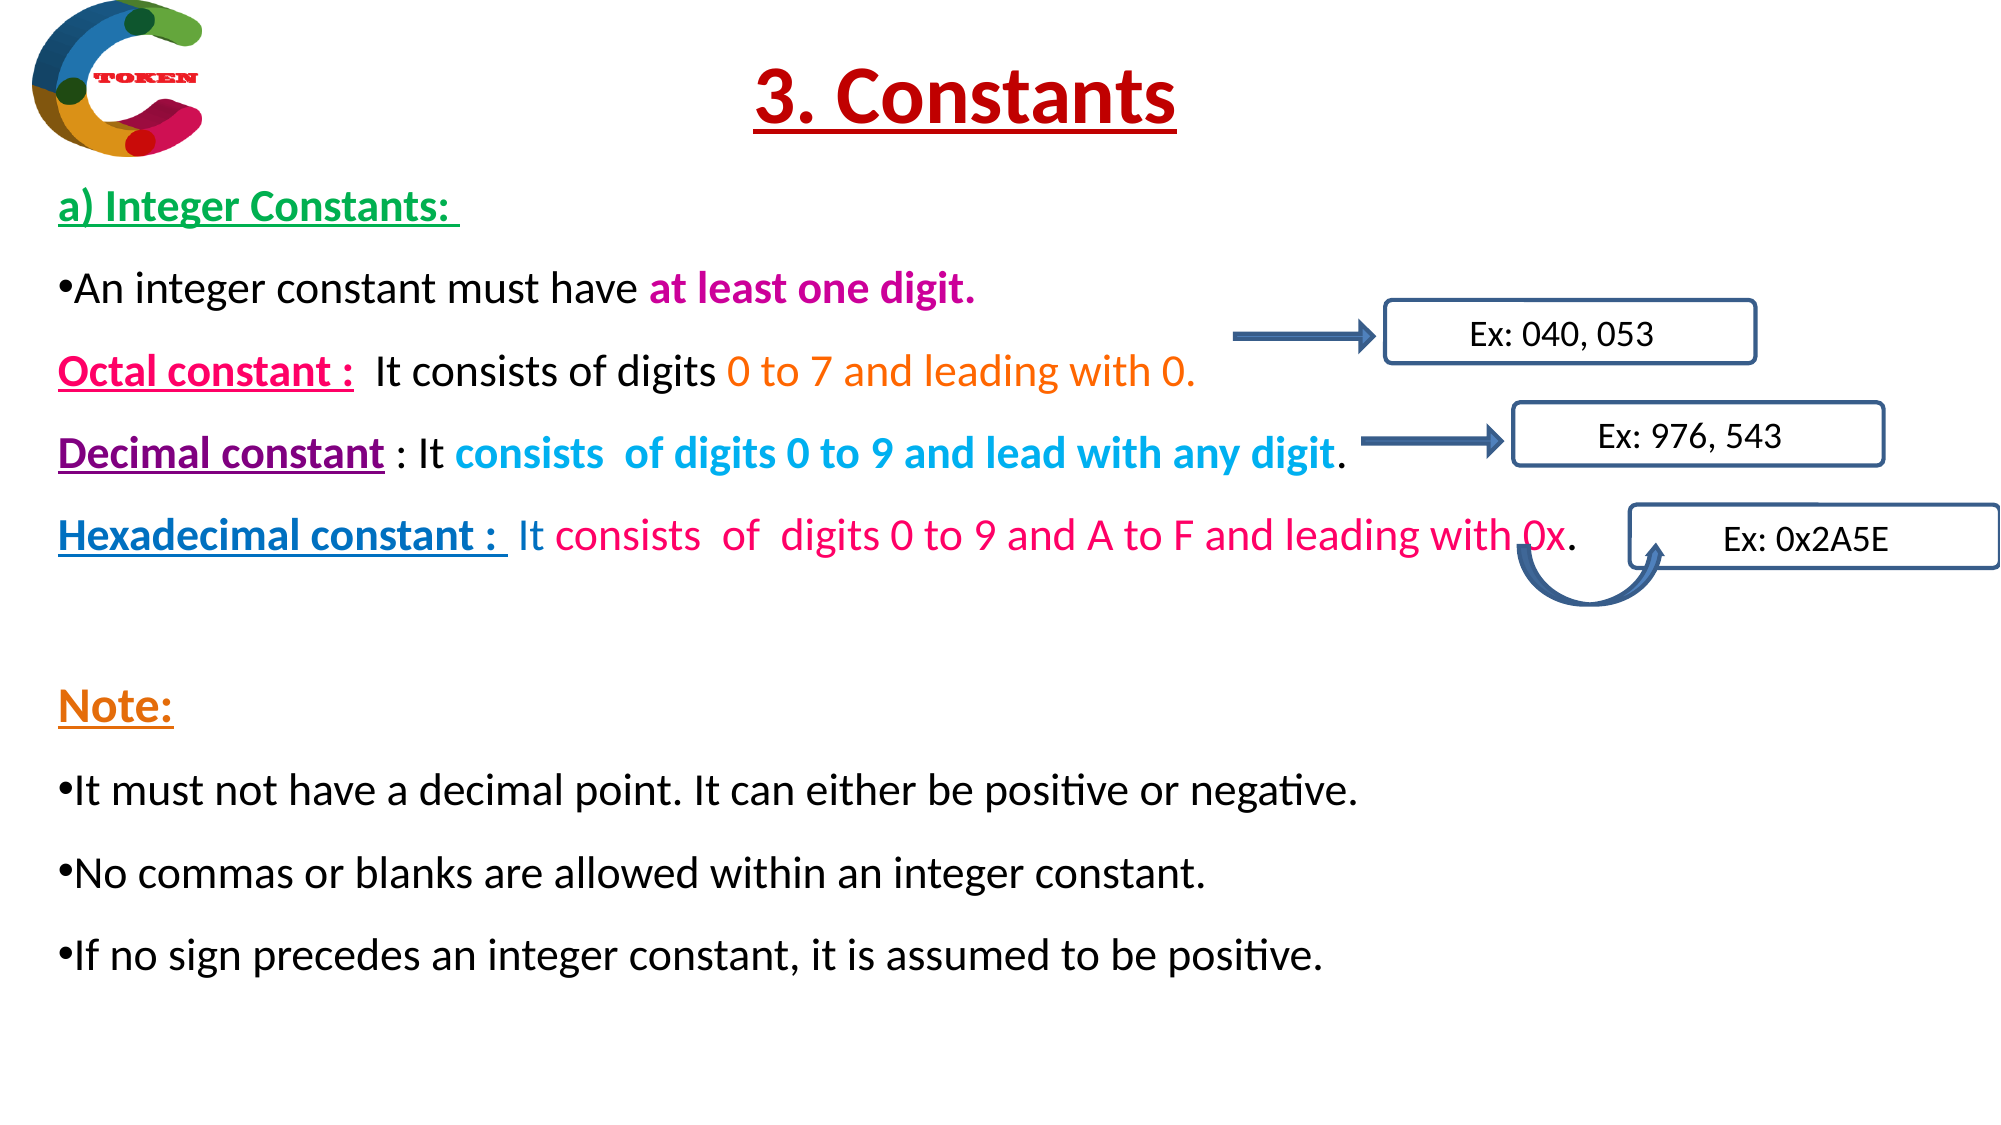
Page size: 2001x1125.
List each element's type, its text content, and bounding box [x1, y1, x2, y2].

text_box a) Integer Constants: An integer constant must have at least one digit. Octal constant : It consists of digits 0 to 7 and leading with 0. Decimal constant : It consists of digits 0 to 9 and lead with any digit. Hexadecimal constant : It consists of digits 0 to 9 and A to F and leading with 0x. Note: It must not have a decimal point. It can either be positive or negative. No commas or blanks are allowed within an integer constant. If no sign precedes an integer constant, it is assumed to be positive. [42, 140, 1932, 1043]
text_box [1518, 504, 2000, 605]
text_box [1234, 299, 1756, 364]
title 3. Constants [205, 30, 1866, 150]
picture [32, 0, 202, 158]
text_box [1363, 402, 1884, 466]
